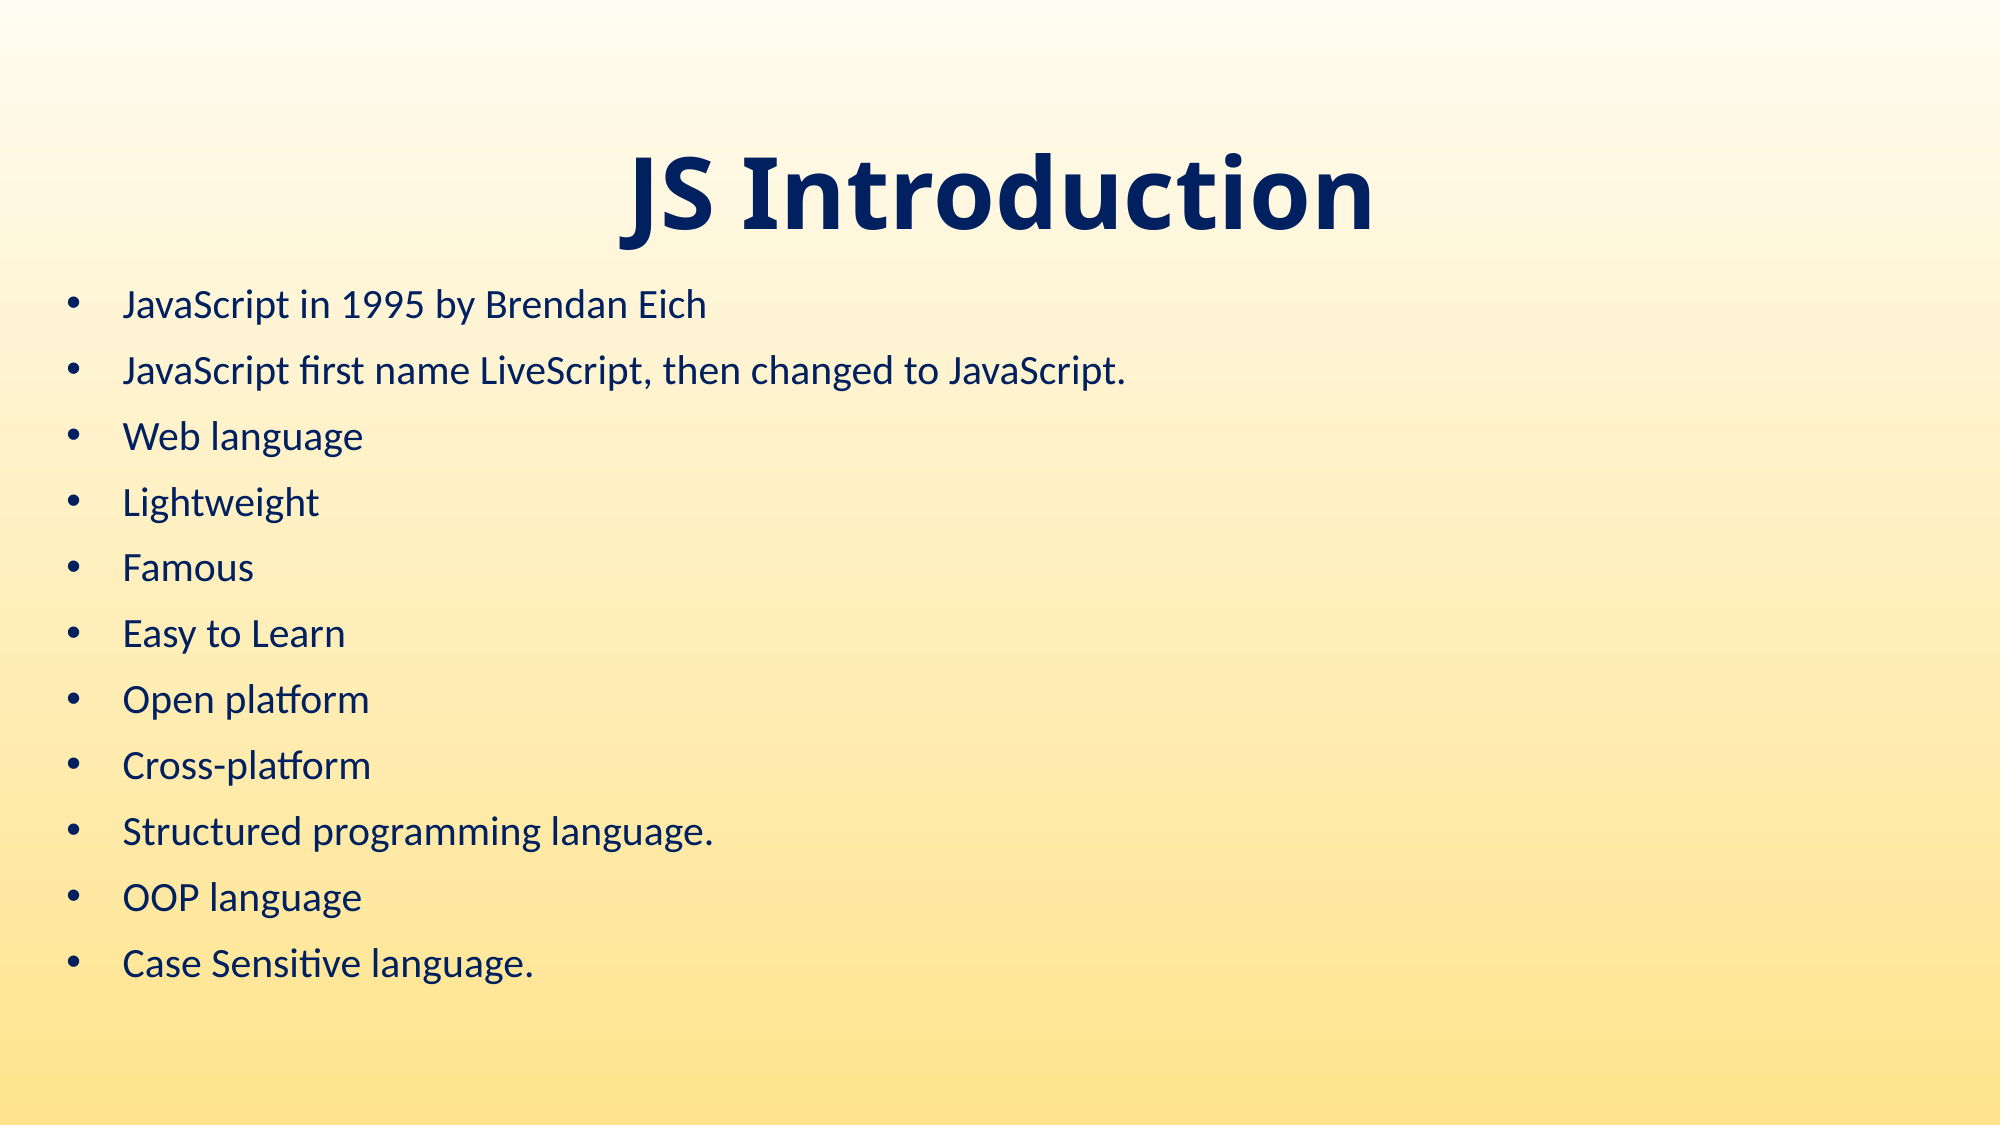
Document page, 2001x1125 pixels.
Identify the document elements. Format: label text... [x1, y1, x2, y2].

title JS Introduction [51, 135, 1955, 259]
subtitle JavaScript in 1995 by Brendan Eich JavaScript first name LiveScript, then changed to JavaScript. Web language Lightweight Famous Easy to Learn Open platform Cross-platform Structured programming language. OOP language Case Sensitive language. [51, 274, 1955, 1063]
